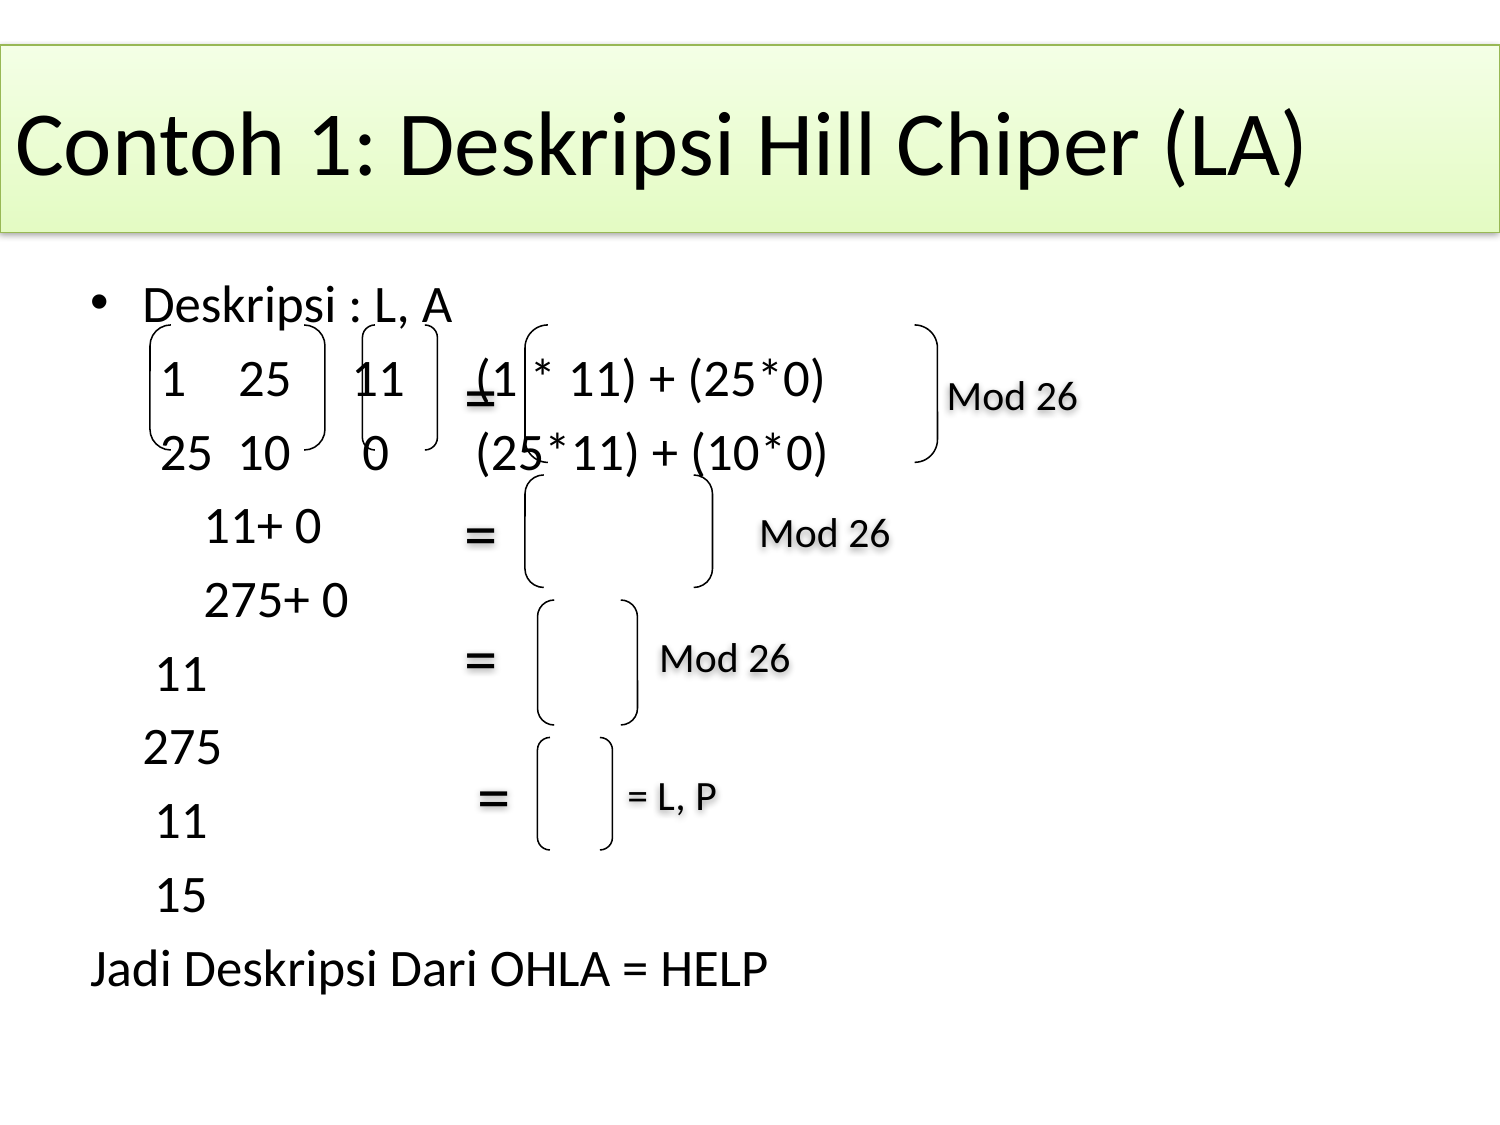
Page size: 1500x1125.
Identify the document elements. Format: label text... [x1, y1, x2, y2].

text_box [536, 599, 634, 726]
text_box = [437, 337, 526, 451]
title Contoh 1: Deskripsi Hill Chiper (LA) [0, 44, 1500, 233]
text_box [540, 736, 608, 851]
text_box = [437, 599, 526, 713]
text_box [149, 324, 326, 451]
text_box = [437, 474, 526, 588]
text_box Mod 26 [912, 337, 1113, 451]
text_box Mod 26 [724, 474, 926, 588]
text_box [526, 324, 935, 464]
text_box [361, 324, 438, 451]
text_box = [449, 737, 538, 851]
list Deskripsi : L, A 25 11 (1 * 11) + (25*0) 25 10 0 (25*11) + (10*0) 11+ 0 275+ 0 11 275 11 15 Jadi Deskripsi Dari OHLA = HELP [75, 262, 1425, 1005]
text_box Mod 26 [624, 599, 826, 713]
text_box = L, P [612, 737, 813, 851]
text_box [529, 474, 714, 589]
